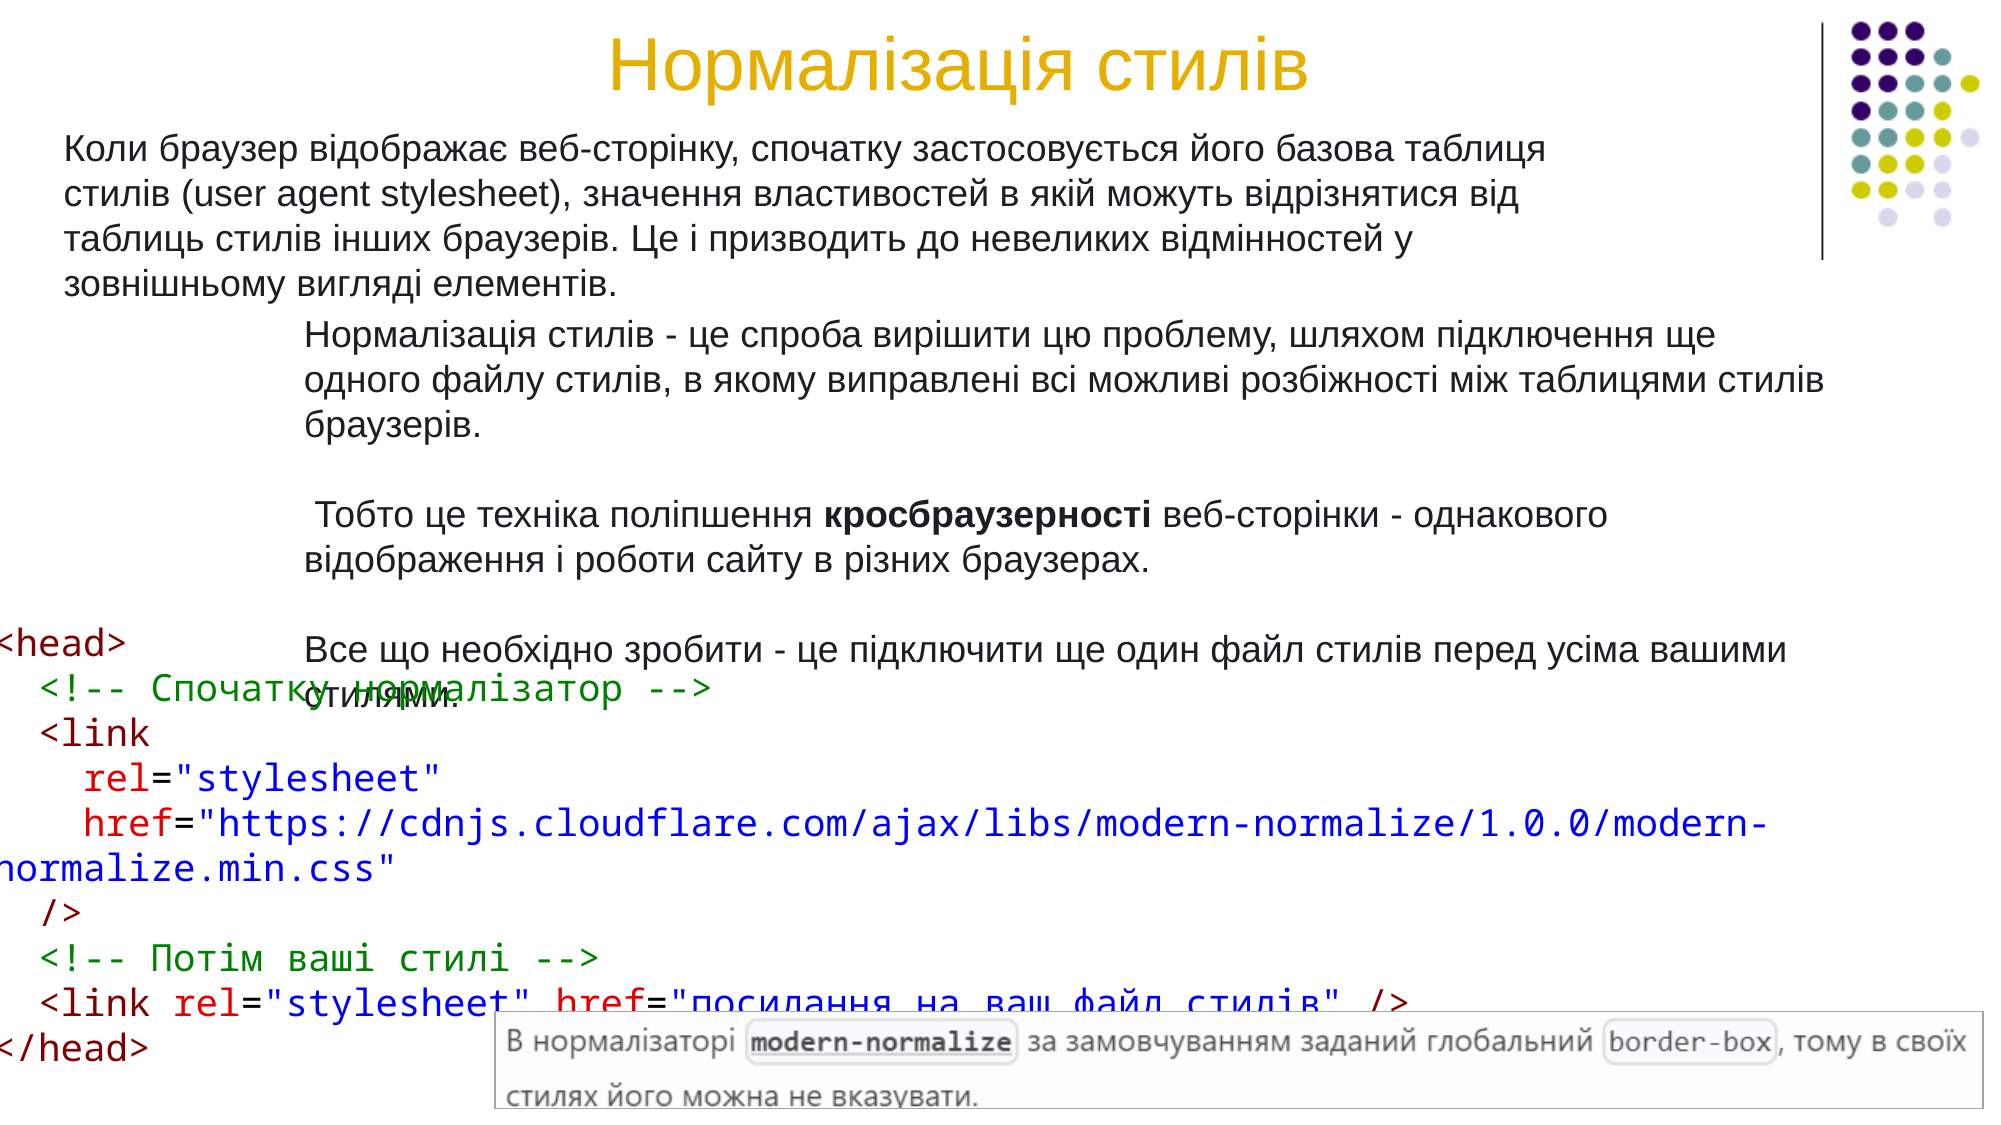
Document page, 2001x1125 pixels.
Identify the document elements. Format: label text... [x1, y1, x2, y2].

text_box Нормалізація стилів [592, 8, 1378, 114]
picture [1814, 8, 1983, 261]
text_box Нормалізація стилів - це спроба вирішити цю проблему, шляхом підключення ще одного файлу стилів, в якому виправлені всі можливі розбіжності між таблицями стилів браузерів. Тобто це техніка поліпшення кросбраузерності веб-сторінки - однакового відображення і роботи сайту в різних браузерах. Все що необхідно зробити - це підключити ще один файл стилів перед усіма вашими стилями. [288, 302, 1856, 610]
picture [495, 1011, 1983, 1108]
text_box <head> <!-- Спочатку нормалізатор --> <link rel="stylesheet" href="https://cdnjs.cloudflare.com/ajax/libs/modern-normalize/1.0.0/modern-normalize.min.css" /> <!-- Потім ваші стилі --> <link rel="stylesheet" href="посилання на ваш файл стилів" /> </head> [0, 610, 2000, 1076]
text_box Коли браузер відображає веб-сторінку, спочатку застосовується його базова таблиця стилів (user agent stylesheet), значення властивостей в якій можуть відрізнятися від таблиць стилів інших браузерів. Це і призводить до невеликих відмінностей у зовнішньому вигляді елементів. [48, 116, 1580, 312]
